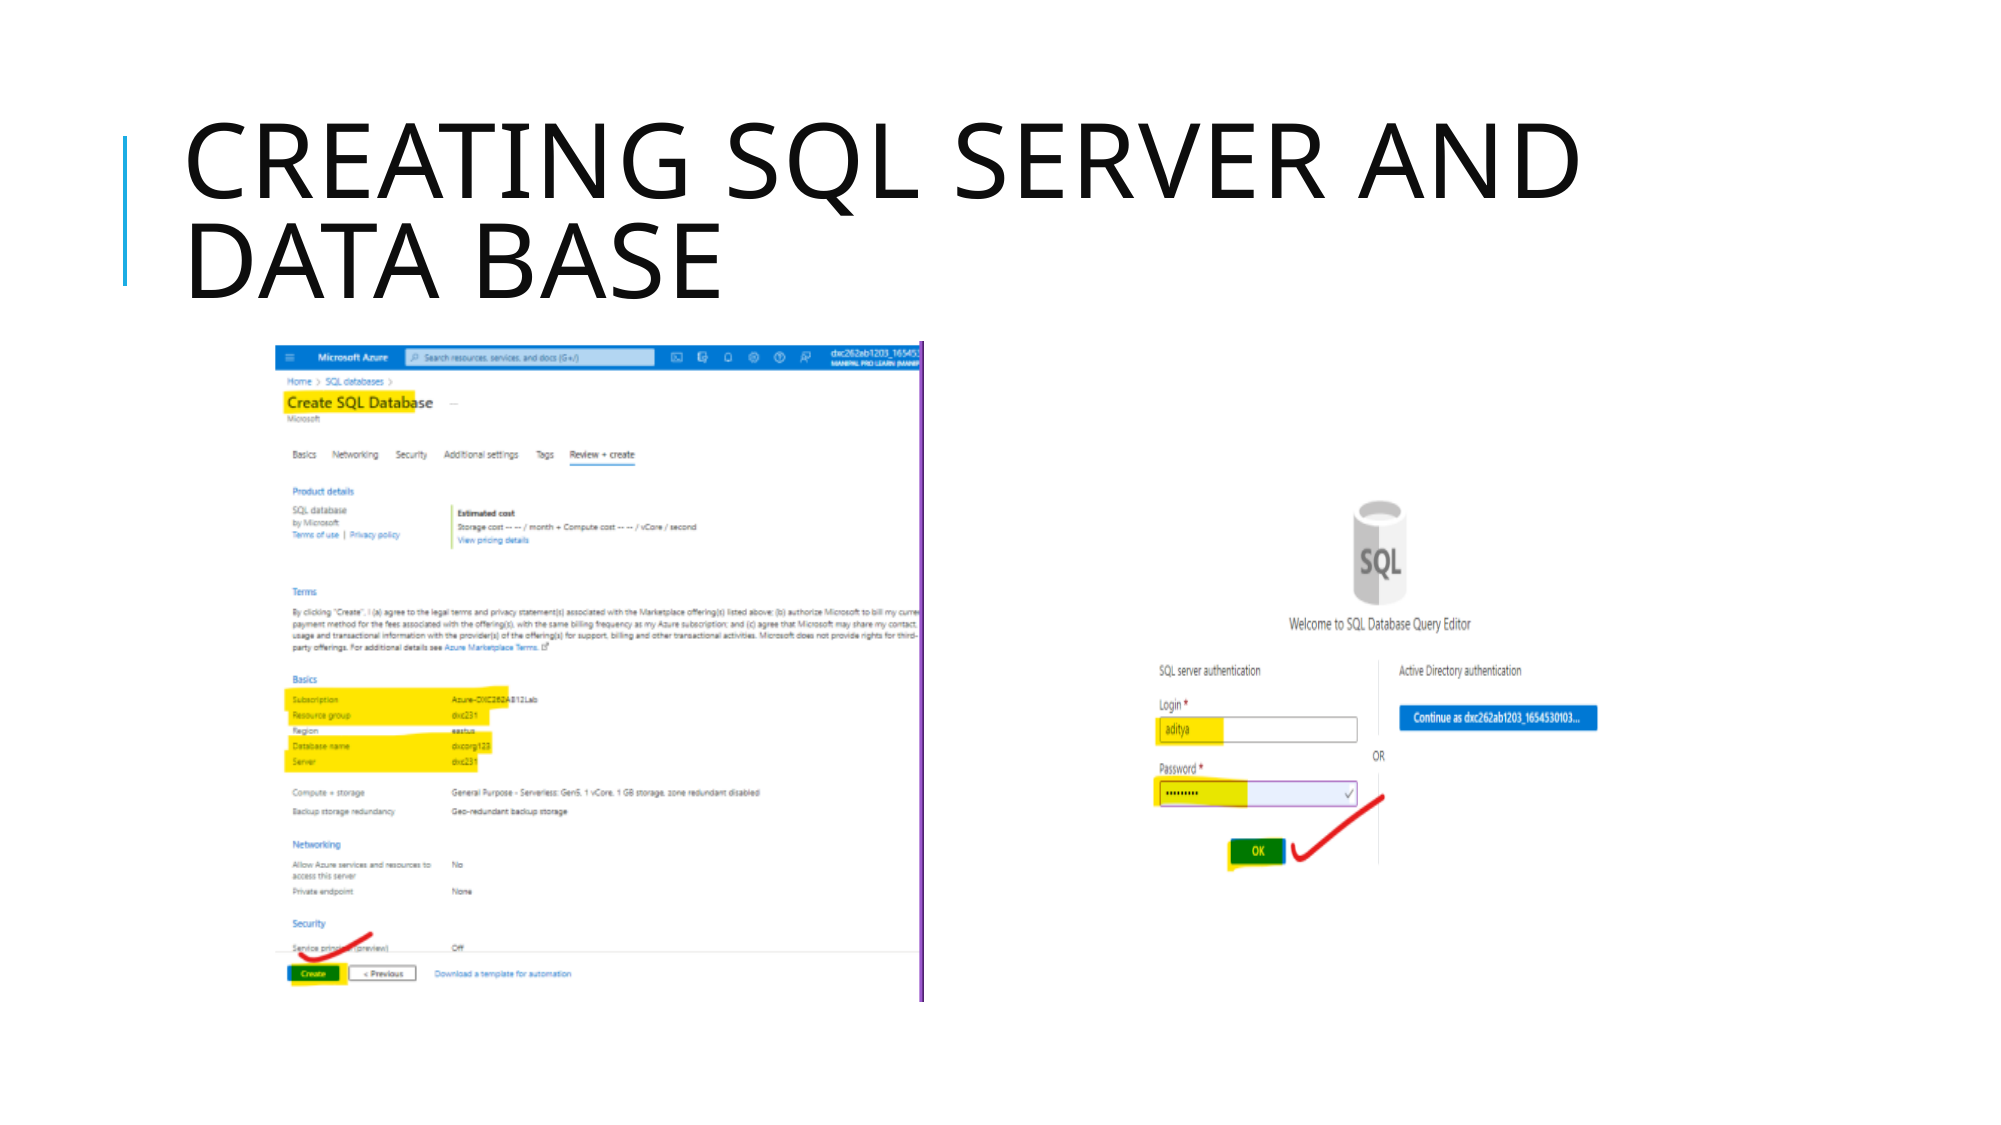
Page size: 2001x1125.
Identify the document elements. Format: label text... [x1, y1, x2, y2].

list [273, 341, 924, 1003]
picture [925, 380, 1763, 964]
title Creating sql server and data base [168, 96, 1763, 342]
